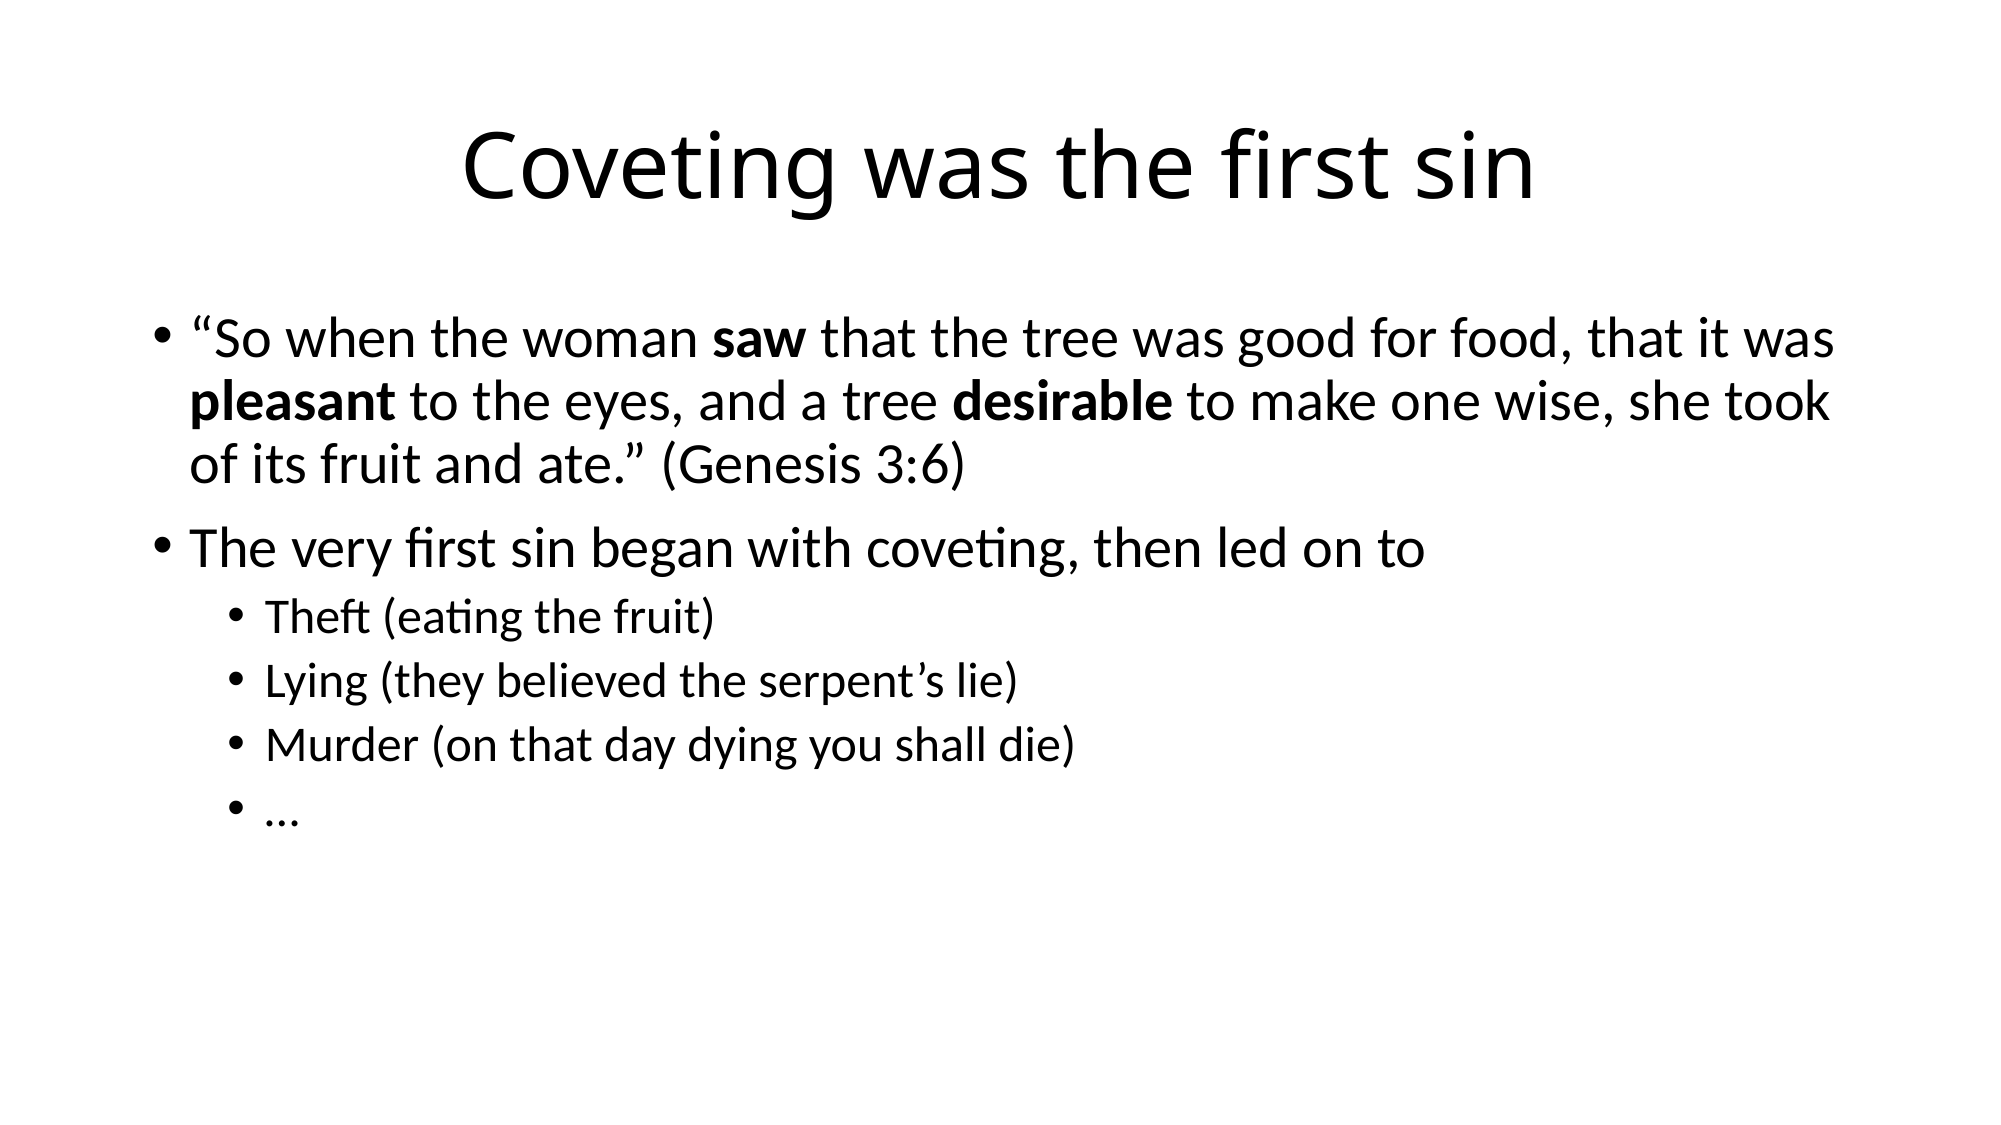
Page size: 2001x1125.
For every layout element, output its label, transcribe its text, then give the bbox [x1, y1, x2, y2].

list “So when the woman saw that the tree was good for food, that it was pleasant to the eyes, and a tree desirable to make one wise, she took of its fruit and ate.” (Genesis 3:6) The very first sin began with coveting, then led on to Theft (eating the fruit) Lying (they believed the serpent’s lie) Murder (on that day dying you shall die) … [137, 299, 1863, 1014]
title Coveting was the first sin [137, 59, 1863, 278]
